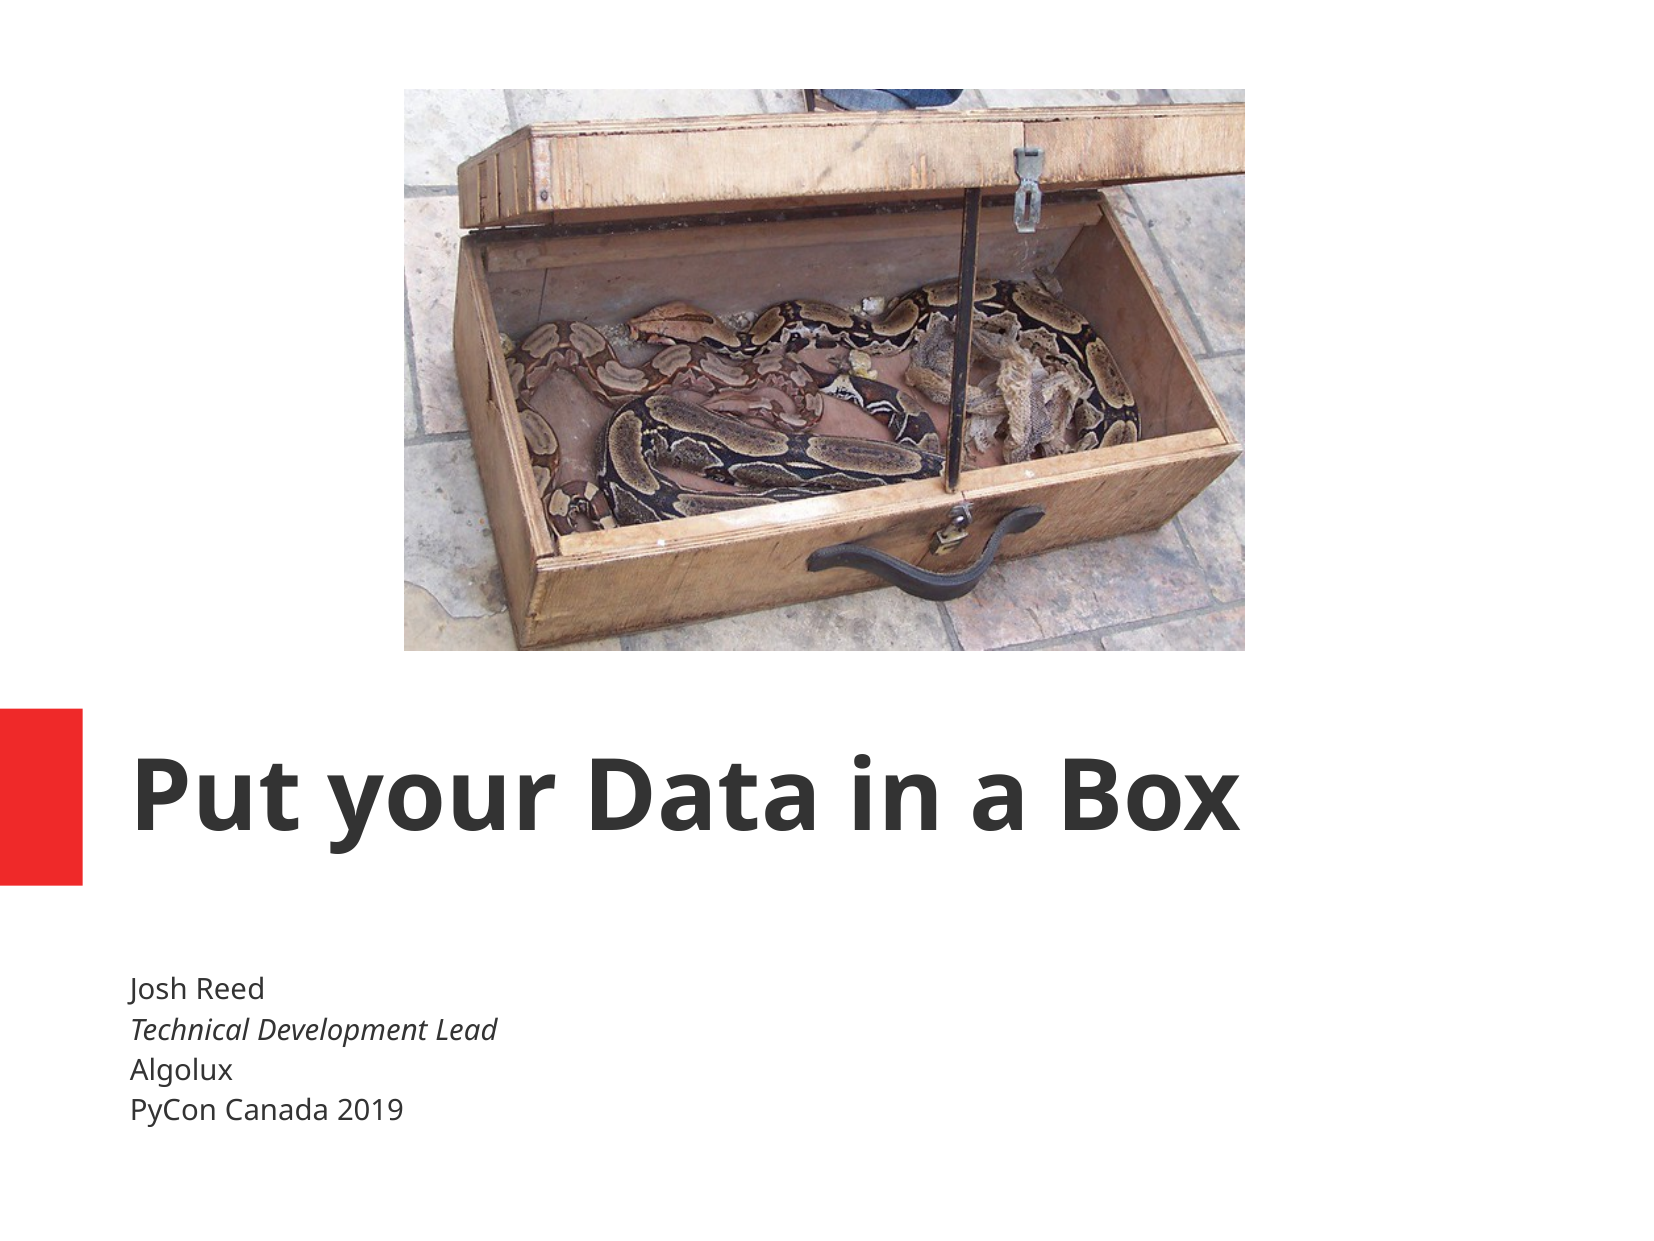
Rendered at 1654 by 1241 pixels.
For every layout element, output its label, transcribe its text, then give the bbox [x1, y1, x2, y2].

text_box Put your Data in a Box [129, 673, 1536, 910]
picture [403, 89, 1246, 651]
text_box Josh Reed Technical Development Lead Algolux PyCon Canada 2019 [129, 968, 1536, 1130]
